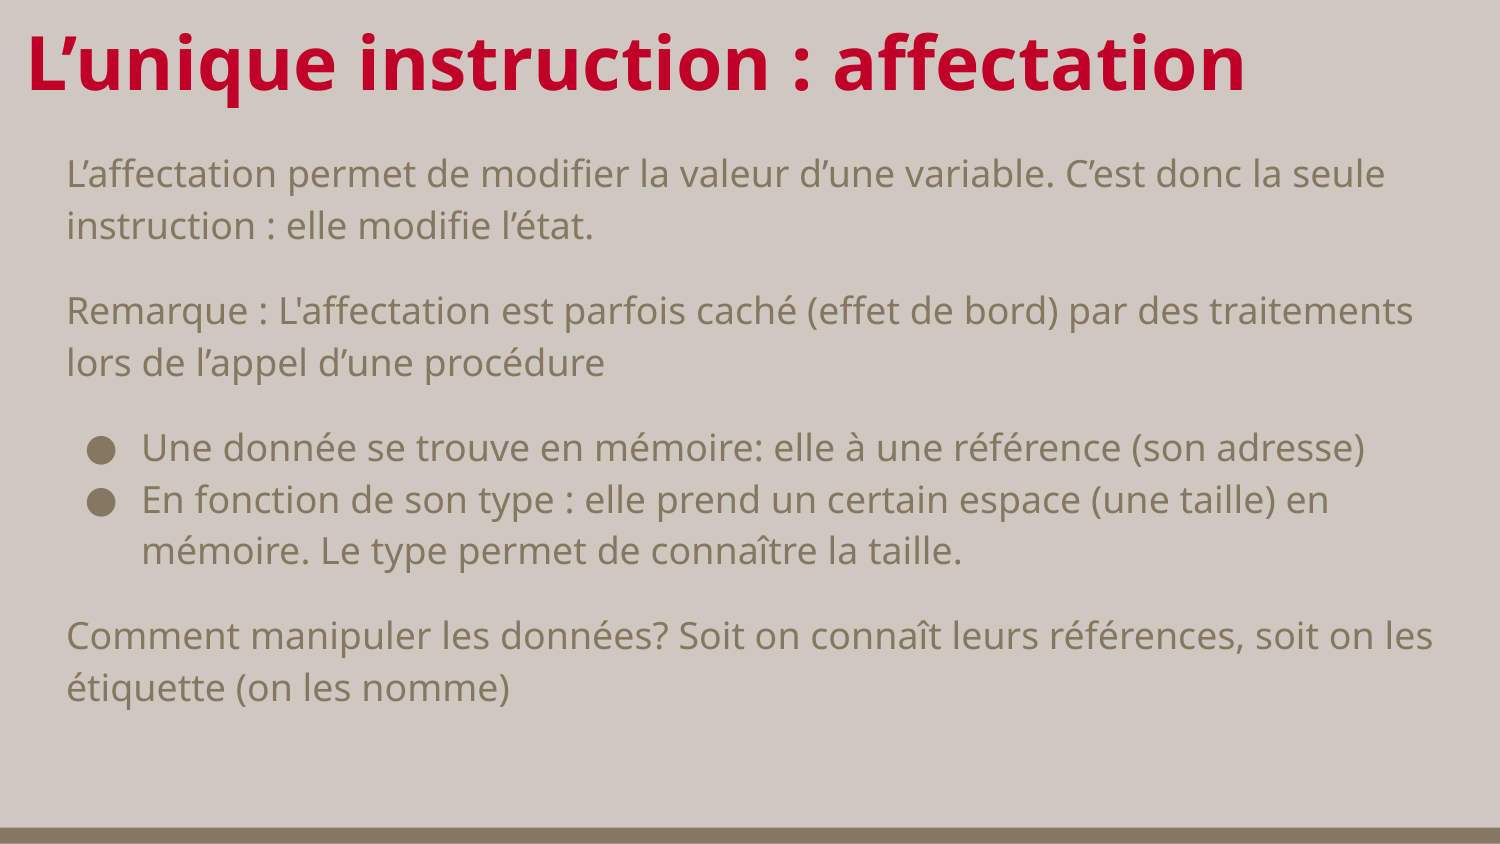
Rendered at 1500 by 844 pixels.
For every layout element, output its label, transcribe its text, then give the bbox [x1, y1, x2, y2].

title L’unique instruction : affectation [10, 0, 1409, 116]
list L’affectation permet de modifier la valeur d’une variable. C’est donc la seule instruction : elle modifie l’état. Remarque : L'affectation est parfois caché (effet de bord) par des traitements lors de l’appel d’une procédure Une donnée se trouve en mémoire: elle à une référence (son adresse) En fonction de son type : elle prend un certain espace (une taille) en mémoire. Le type permet de connaître la taille. Comment manipuler les données? Soit on connaît leurs références, soit on les étiquette (on les nomme) [51, 128, 1474, 798]
